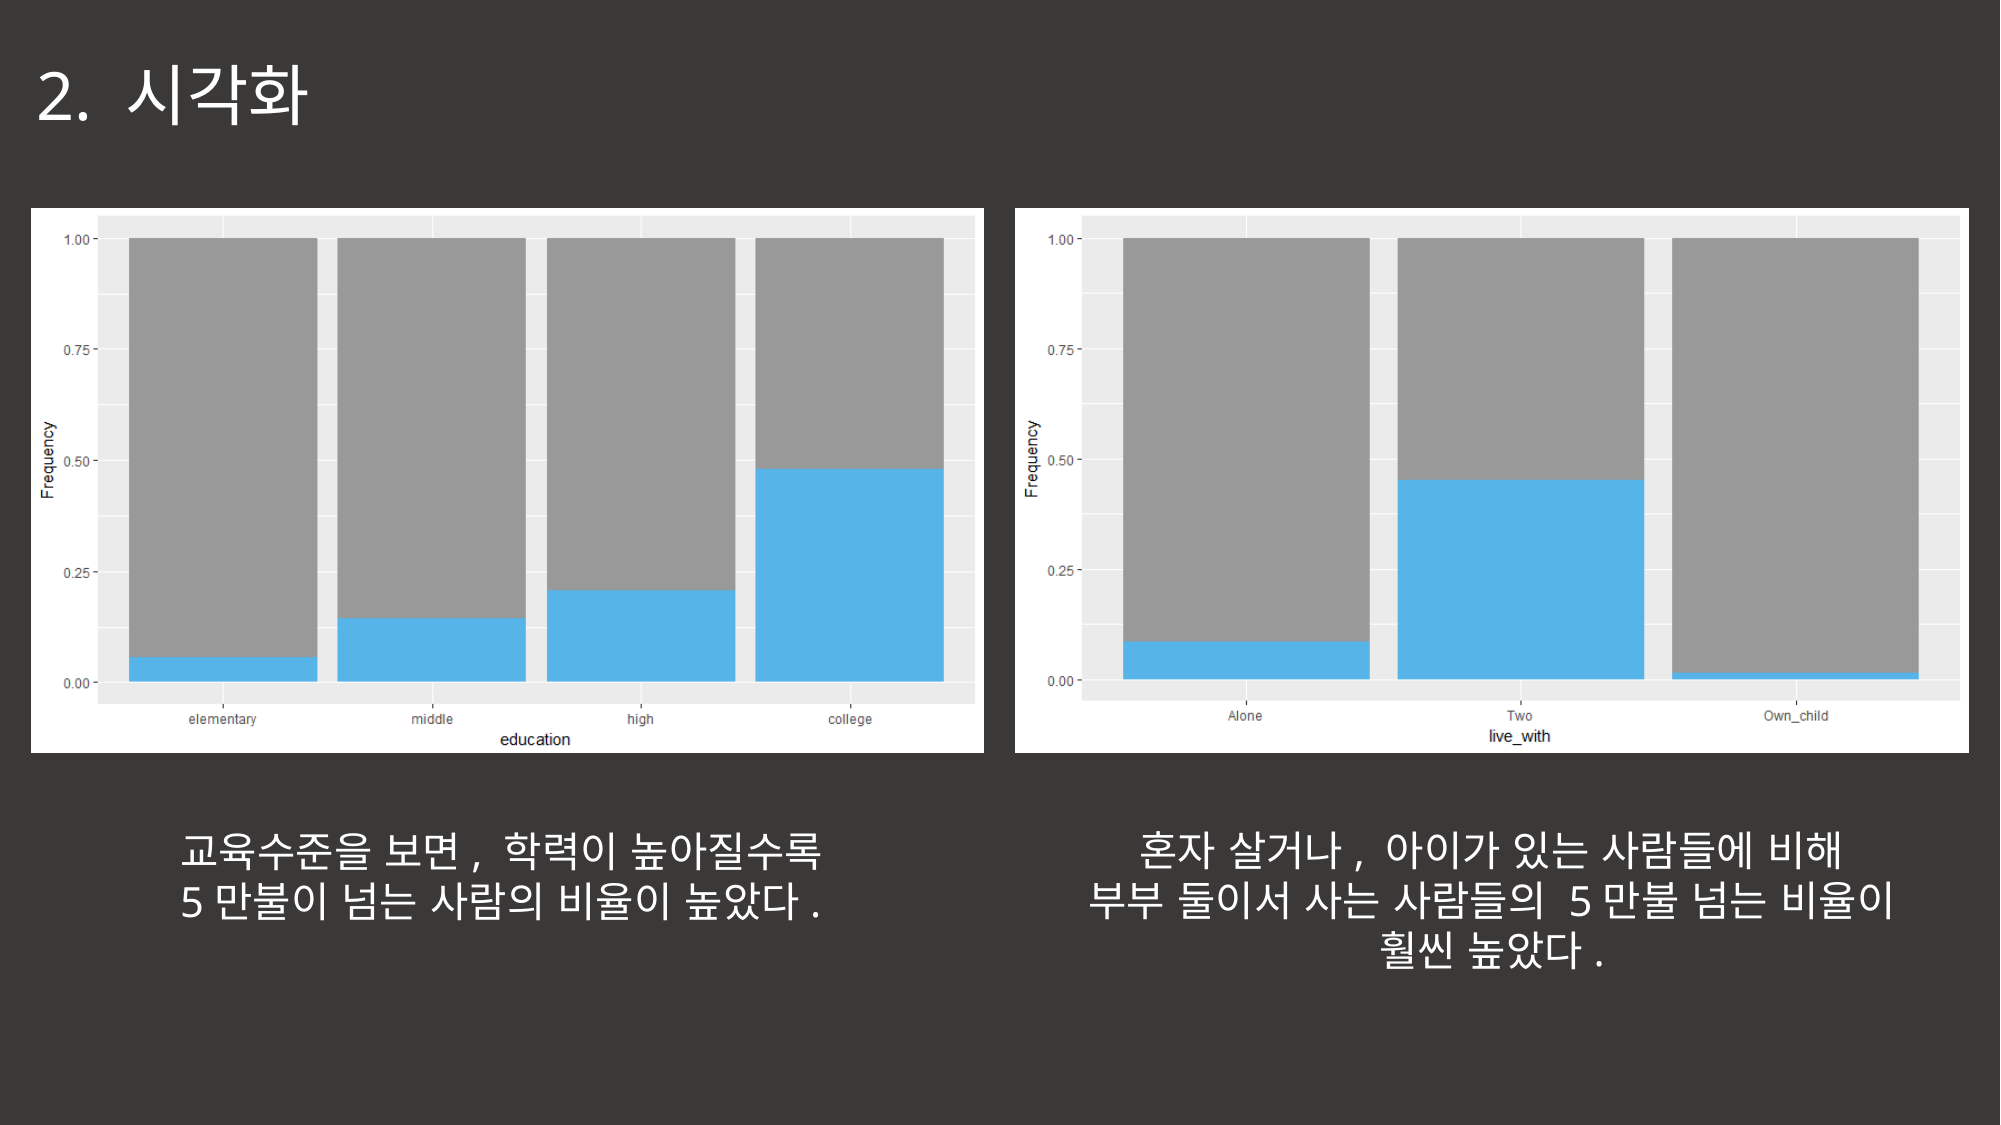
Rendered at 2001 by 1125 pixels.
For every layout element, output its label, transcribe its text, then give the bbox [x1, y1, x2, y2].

picture [31, 208, 984, 753]
text_box 2. 시각화 [21, 46, 325, 142]
picture [1015, 208, 1969, 753]
text_box 교육수준을 보면, 학력이 높아질수록 5만불이 넘는 사람의 비율이 높았다. [165, 818, 850, 933]
text_box 혼자 살거나, 아이가 있는 사람들에 비해 부부 둘이서 사는 사람들의 5만불 넘는 비율이 훨씬 높았다. [1073, 817, 1911, 983]
